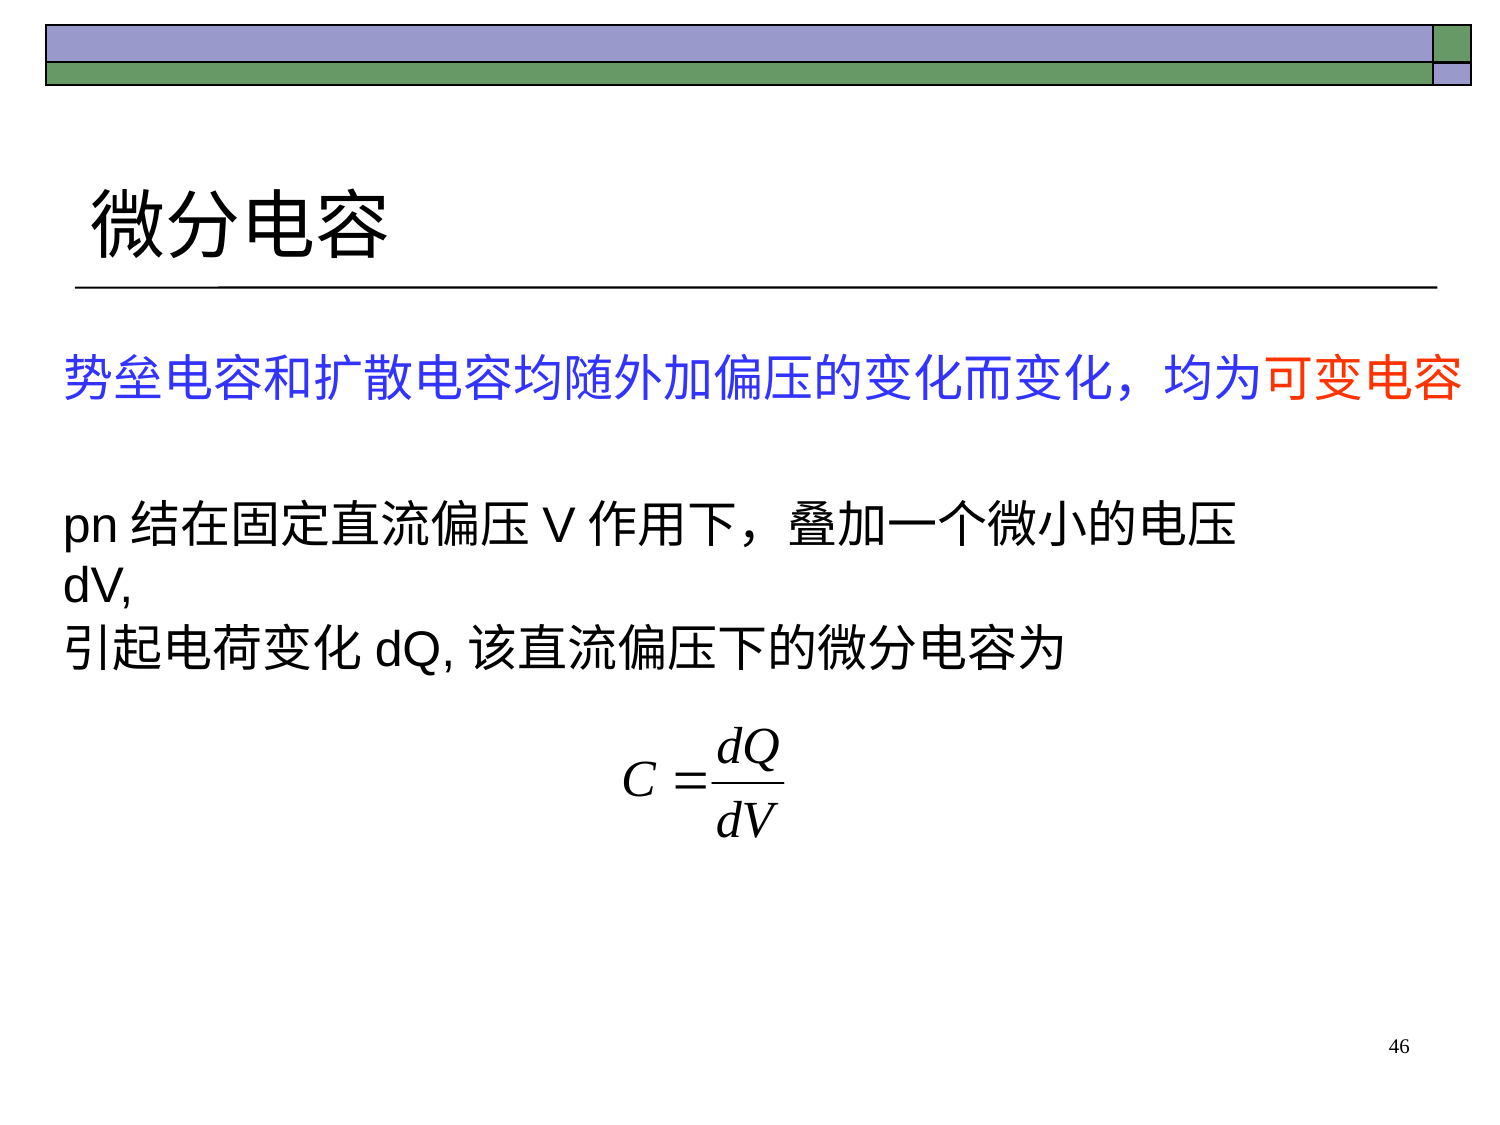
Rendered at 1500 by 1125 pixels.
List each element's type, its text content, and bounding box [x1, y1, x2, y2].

slide_number 46 [1112, 1025, 1425, 1100]
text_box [614, 713, 793, 849]
text_box 引起电荷变化dQ,该直流偏压下的微分电容为 [48, 608, 1098, 684]
text_box pn结在固定直流偏压V作用下，叠加一个微小的电压dV, [48, 484, 1297, 620]
title 微分电容 [75, 87, 1425, 275]
text_box 势垒电容和扩散电容均随外加偏压的变化而变化，均为可变电容 [48, 339, 1479, 415]
